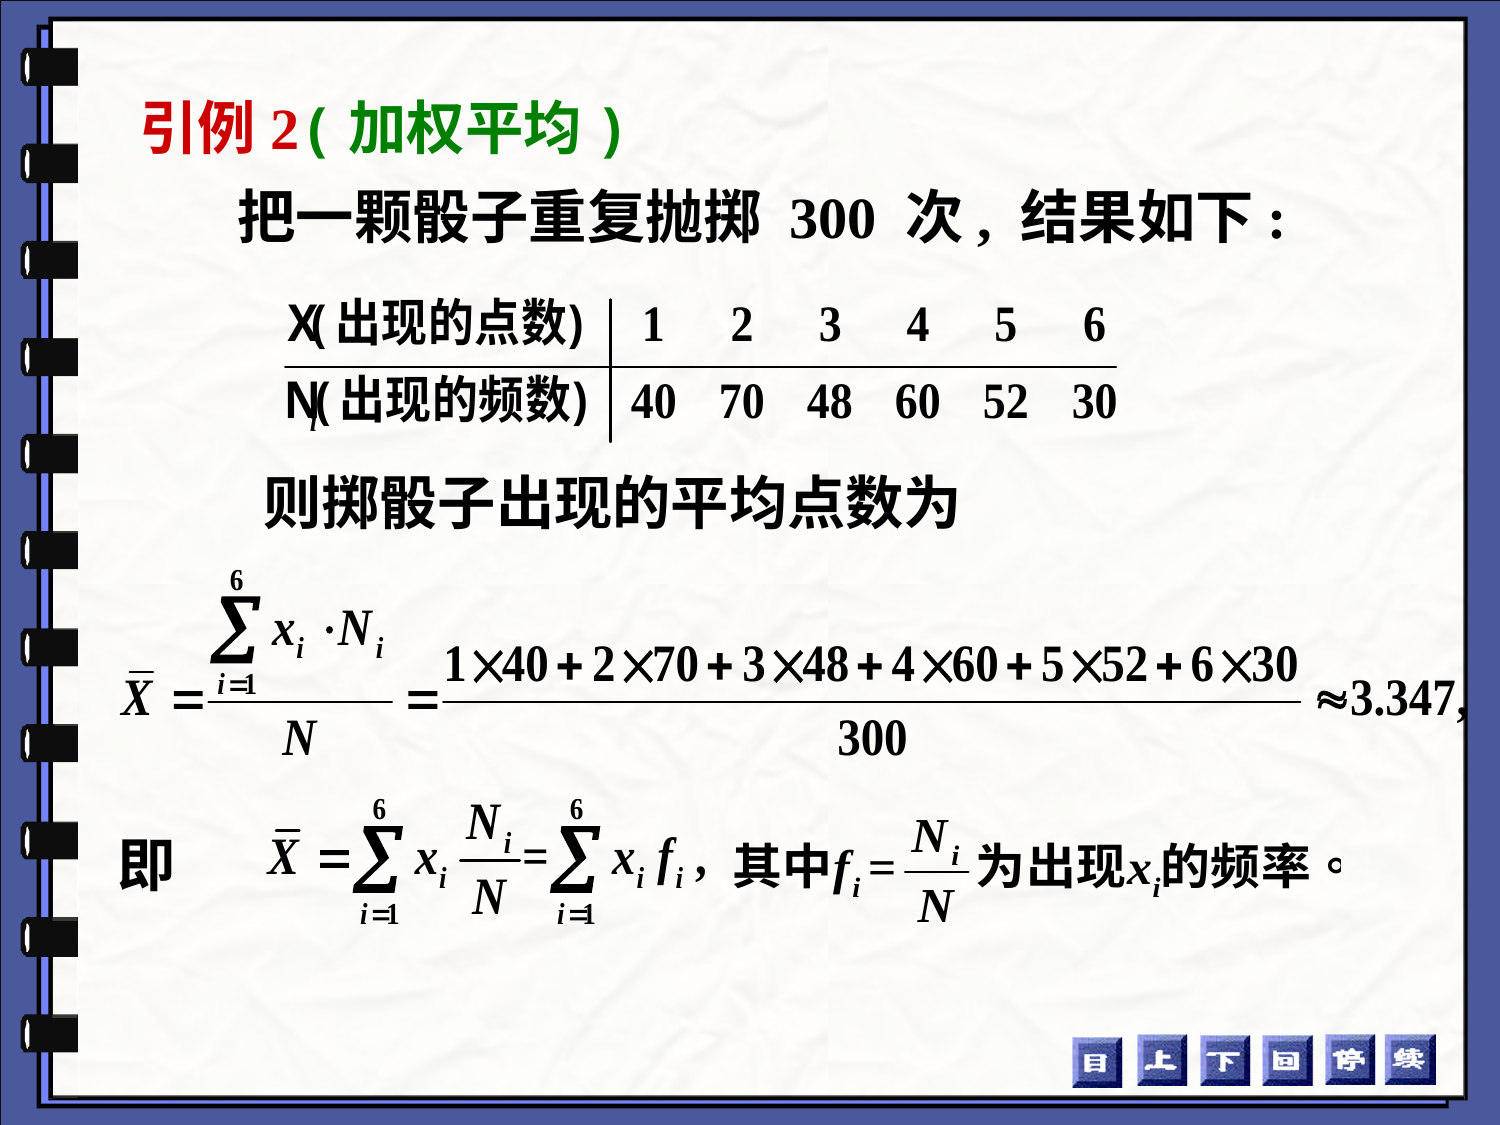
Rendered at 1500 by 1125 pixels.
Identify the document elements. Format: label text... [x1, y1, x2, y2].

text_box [256, 786, 726, 936]
text_box 引例2(加权平均) [124, 76, 849, 161]
picture [53, 777, 1465, 1098]
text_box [277, 290, 1127, 453]
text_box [732, 803, 1341, 934]
text_box 把一颗骰子重复抛掷 300 次, 结果如下: [124, 172, 1400, 258]
picture [1063, 1028, 1436, 1088]
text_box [110, 553, 1476, 769]
text_box 则掷骰子出现的平均点数为 [112, 458, 1113, 544]
text_box 即 [102, 820, 191, 905]
picture [78, 21, 1465, 550]
